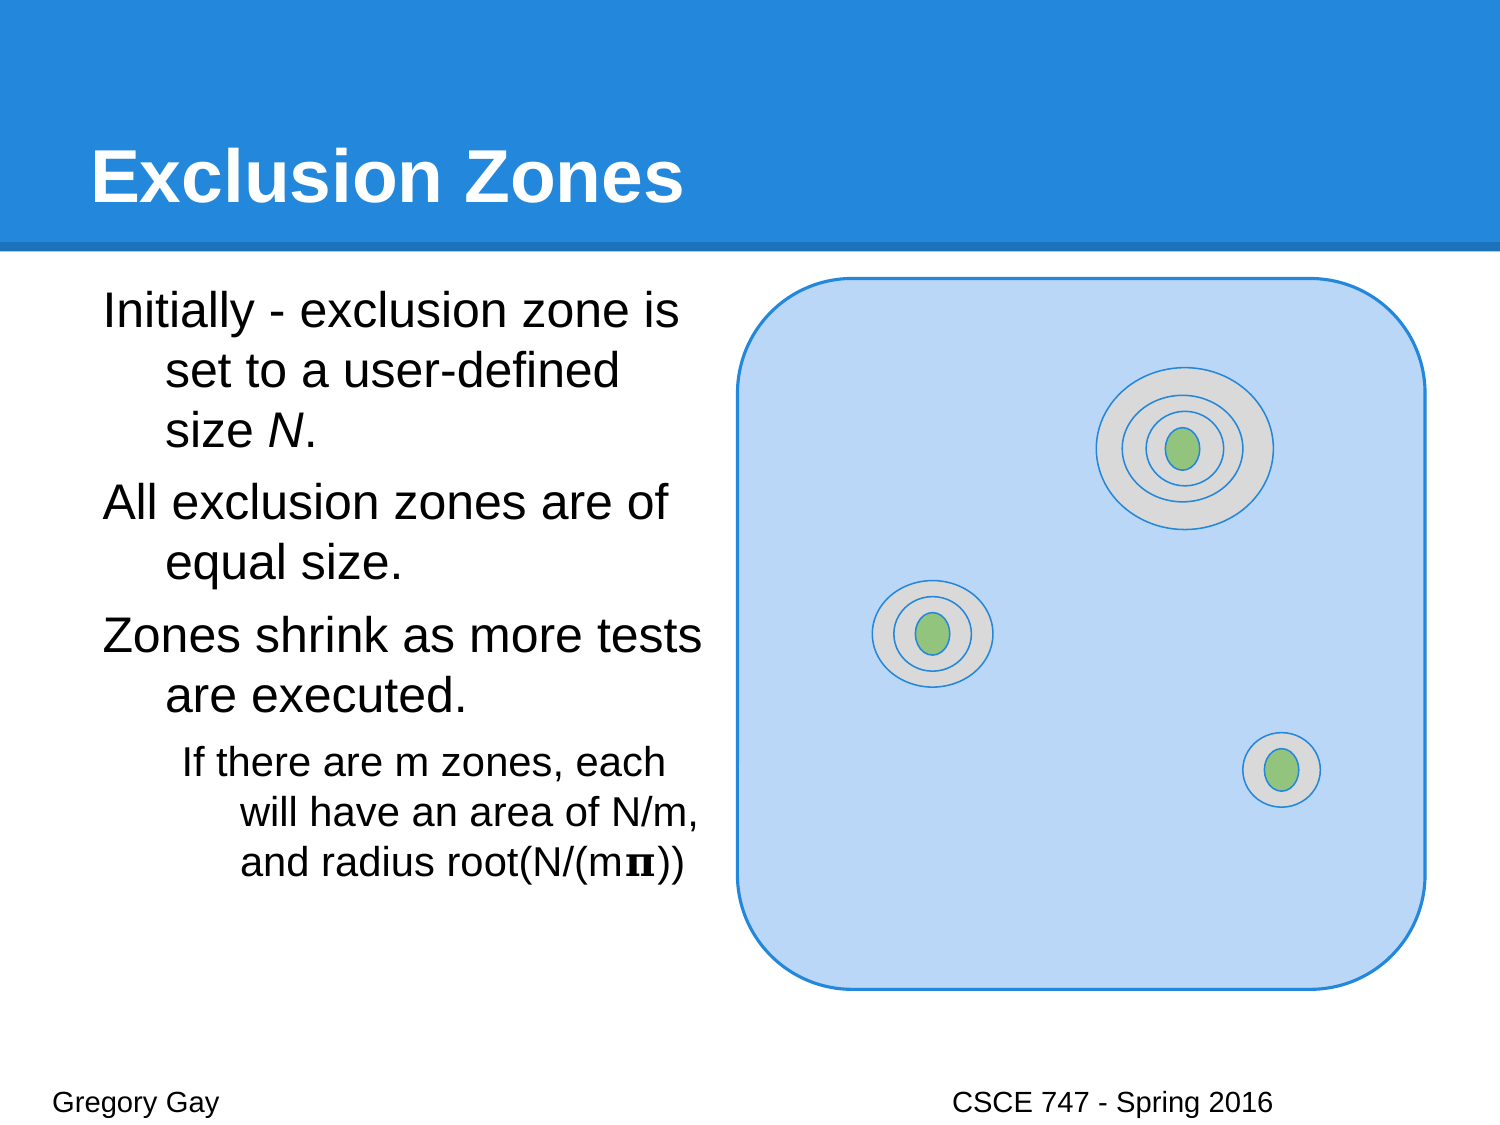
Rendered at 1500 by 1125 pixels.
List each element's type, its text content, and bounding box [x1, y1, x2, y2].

text_box [737, 278, 1426, 990]
text_box [1264, 748, 1299, 792]
text_box [1096, 367, 1274, 530]
text_box Gregory Gay CSCE 747 - Spring 2016 23 [37, 1068, 1463, 1114]
text_box [1165, 427, 1200, 471]
text_box [915, 612, 950, 656]
text_box [1146, 411, 1224, 486]
text_box [1242, 732, 1321, 808]
text_box [1122, 395, 1243, 502]
list Initially - exclusion zone is set to a user-defined size N. All exclusion zones are of equal size. Zones shrink as more tests are executed. If there are m zones, each will have an area of N/m, and radius root(N/(m𝛑)) [75, 262, 731, 1068]
title Exclusion Zones [75, 45, 1425, 233]
text_box [872, 580, 993, 688]
text_box [893, 596, 972, 672]
